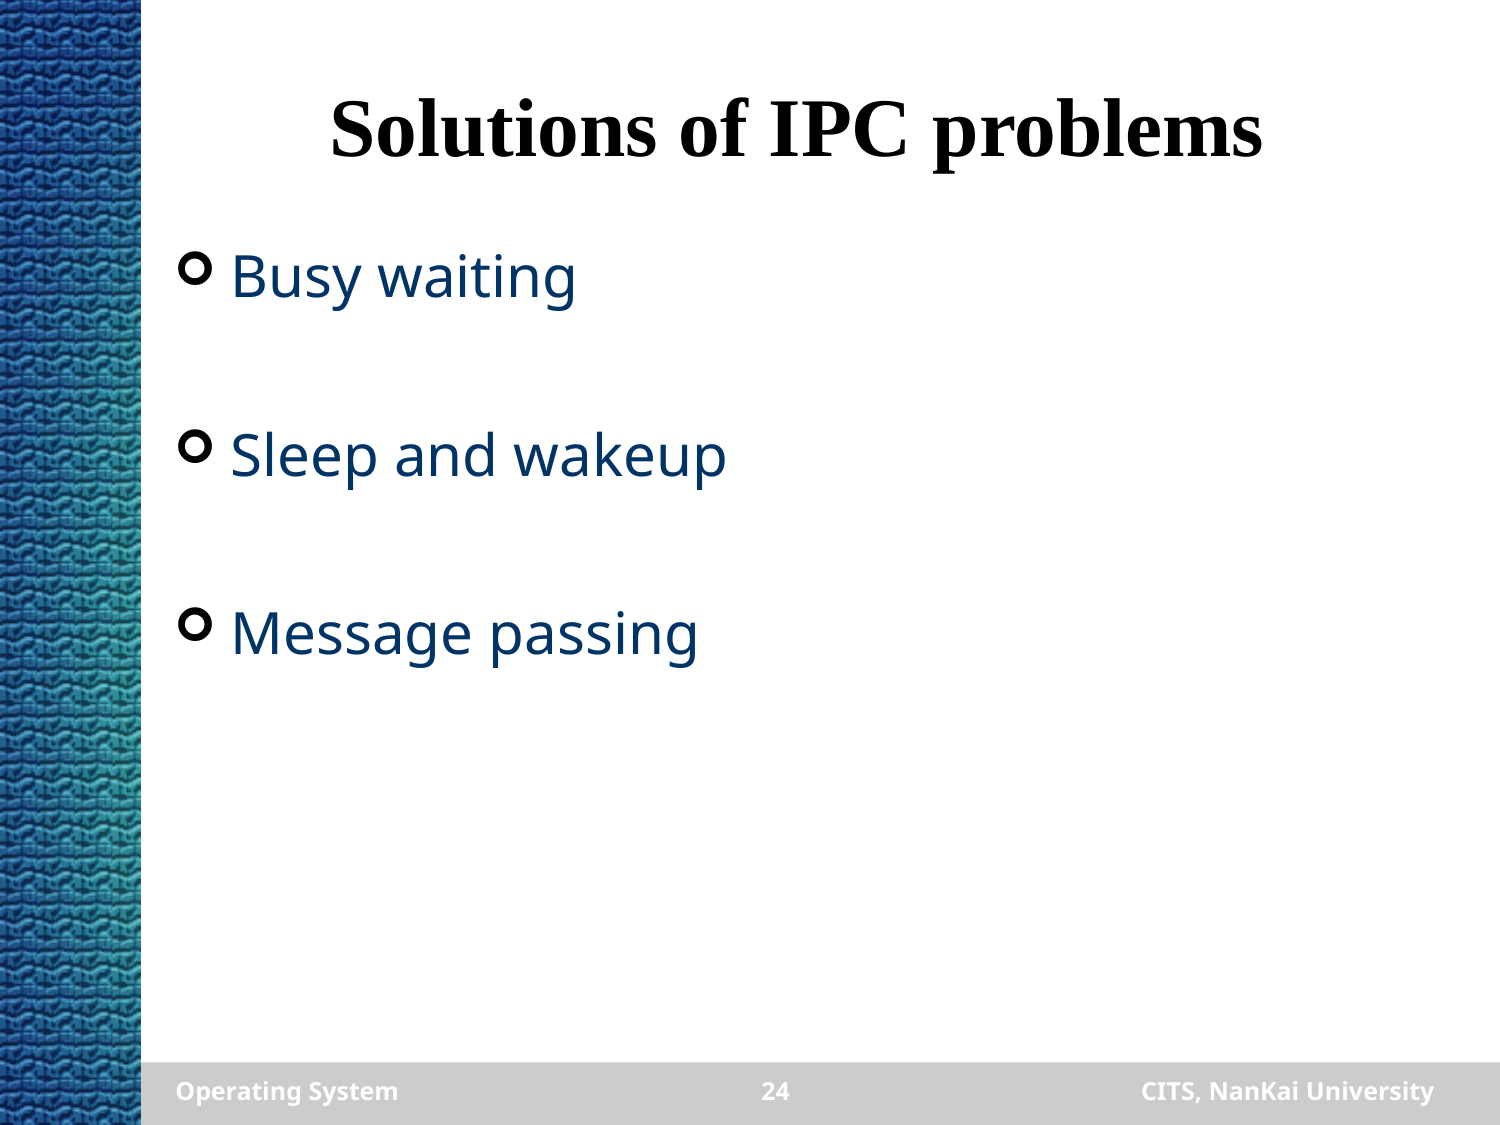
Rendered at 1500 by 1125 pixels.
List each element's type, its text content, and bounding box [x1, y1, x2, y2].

title Solutions of IPC problems [159, 50, 1436, 197]
footer CITS, NanKai University [974, 1067, 1451, 1118]
slide_number 24 [600, 1067, 951, 1118]
slide_number Operating System [160, 1067, 574, 1118]
list Busy waiting Sleep and wakeup Message passing [159, 224, 1483, 1055]
picture [0, 0, 141, 1125]
